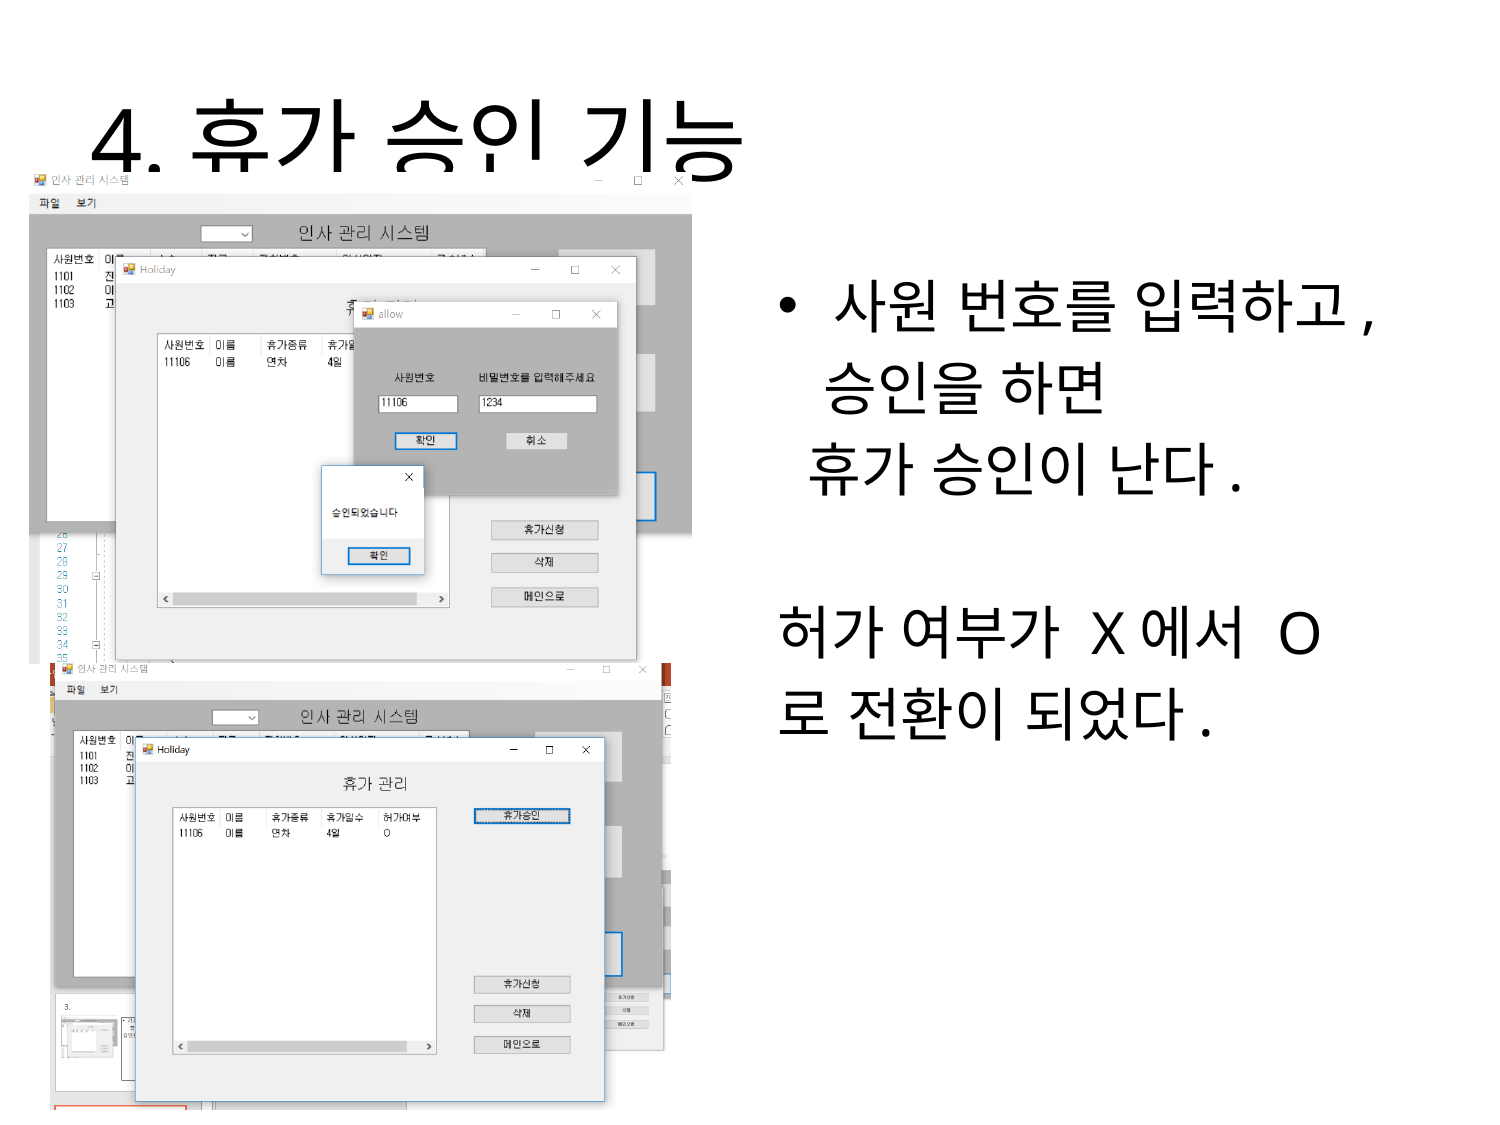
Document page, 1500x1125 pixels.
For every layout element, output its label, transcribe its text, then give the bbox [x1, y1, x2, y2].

list 사원 번호를 입력하고, 승인을 하면 휴가 승인이 난다. 허가 여부가 X에서 O 로 전환이 되었다. [762, 262, 1425, 1005]
title 4.휴가 승인 기능 [75, 45, 1425, 233]
picture [50, 663, 671, 1111]
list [29, 172, 693, 665]
